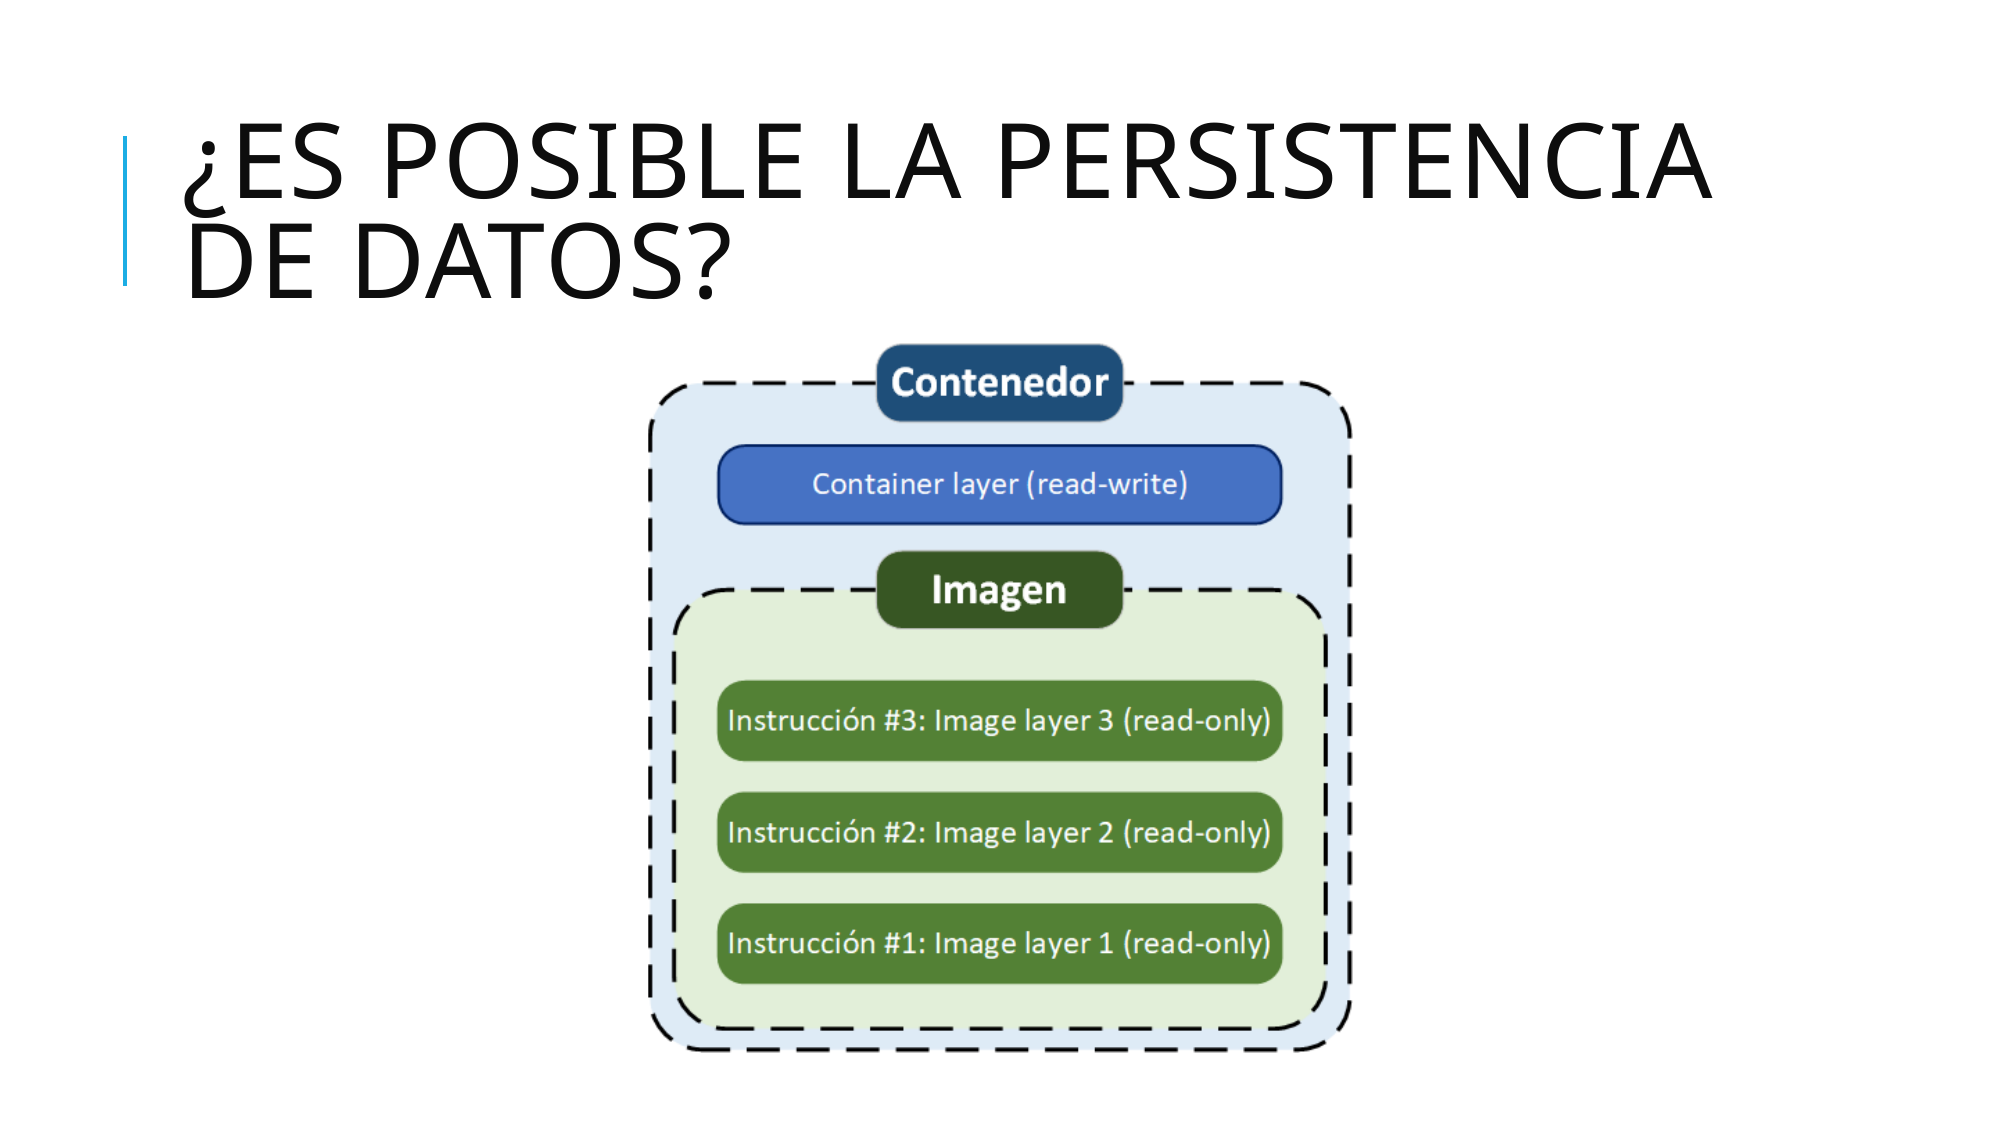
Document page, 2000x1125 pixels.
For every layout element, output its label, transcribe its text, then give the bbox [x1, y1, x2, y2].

title ¿Es posible la persistencia de datos? [167, 96, 1762, 342]
picture [646, 342, 1354, 1054]
